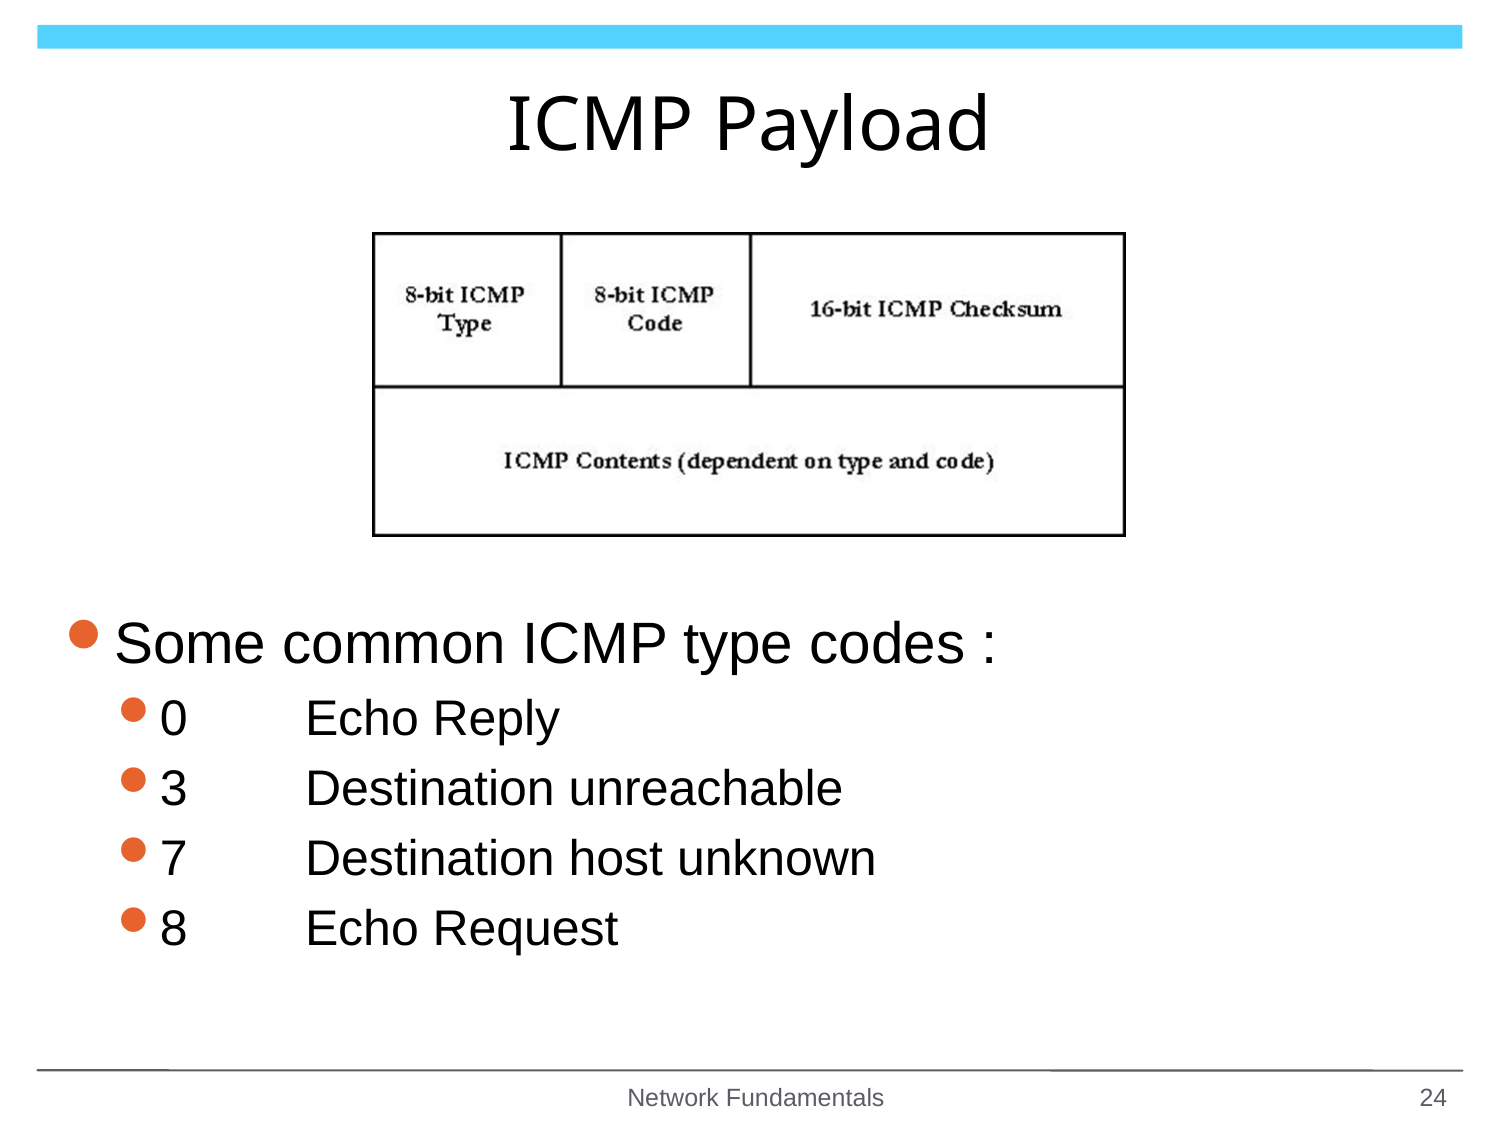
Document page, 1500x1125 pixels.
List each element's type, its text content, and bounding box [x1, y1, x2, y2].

title ICMP Payload [50, 45, 1450, 197]
list Some common ICMP type codes : 0 Echo Reply 3 Destination unreachable 7 Destination host unknown 8 Echo Request [50, 597, 1450, 1050]
picture [371, 231, 1128, 538]
slide_number 24 [1112, 1069, 1463, 1123]
footer Network Fundamentals [474, 1069, 1038, 1123]
